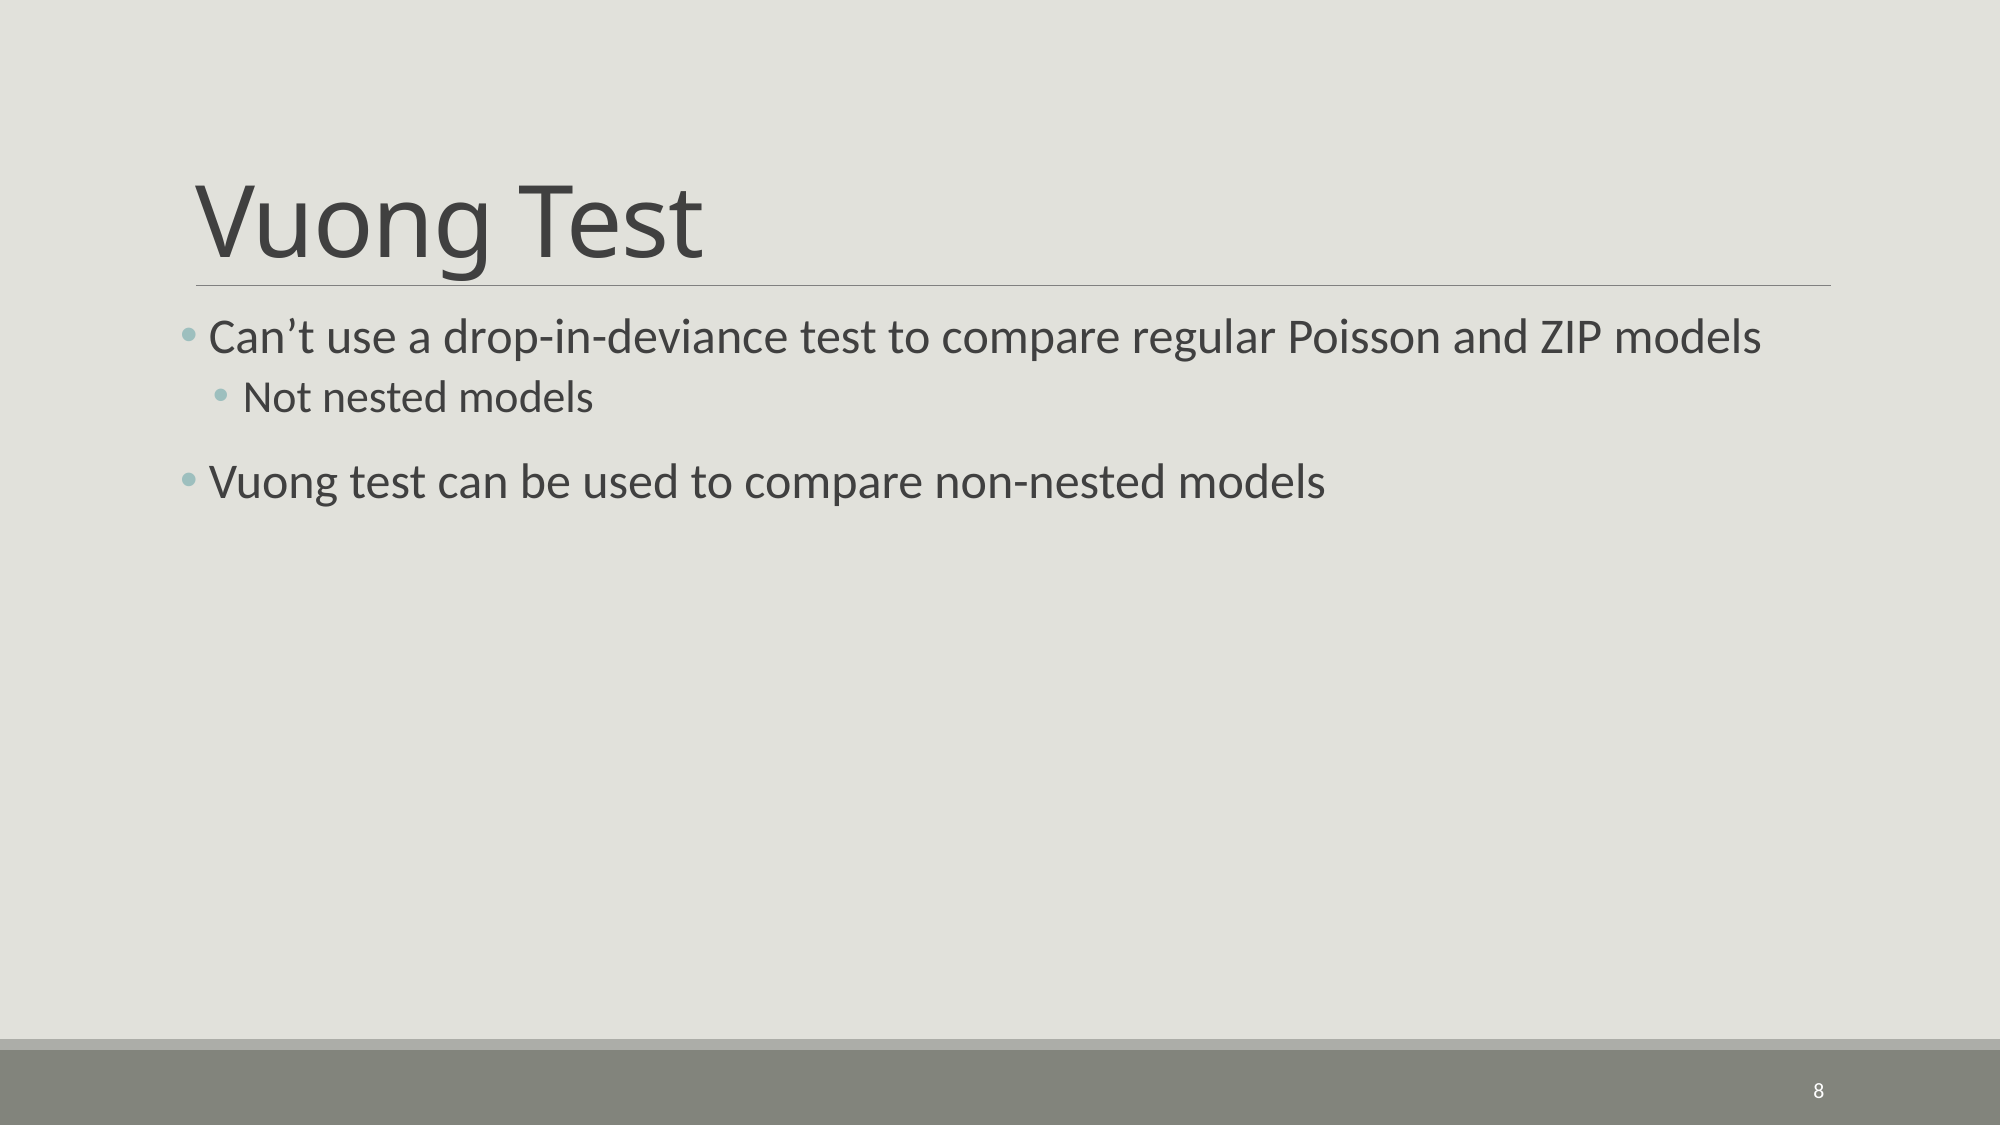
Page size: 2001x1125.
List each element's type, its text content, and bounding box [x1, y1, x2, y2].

slide_number 8 [1624, 1059, 1840, 1120]
title Vuong Test [180, 47, 1830, 285]
list Can’t use a drop-in-deviance test to compare regular Poisson and ZIP models Not nested models Vuong test can be used to compare non-nested models [180, 302, 1830, 963]
